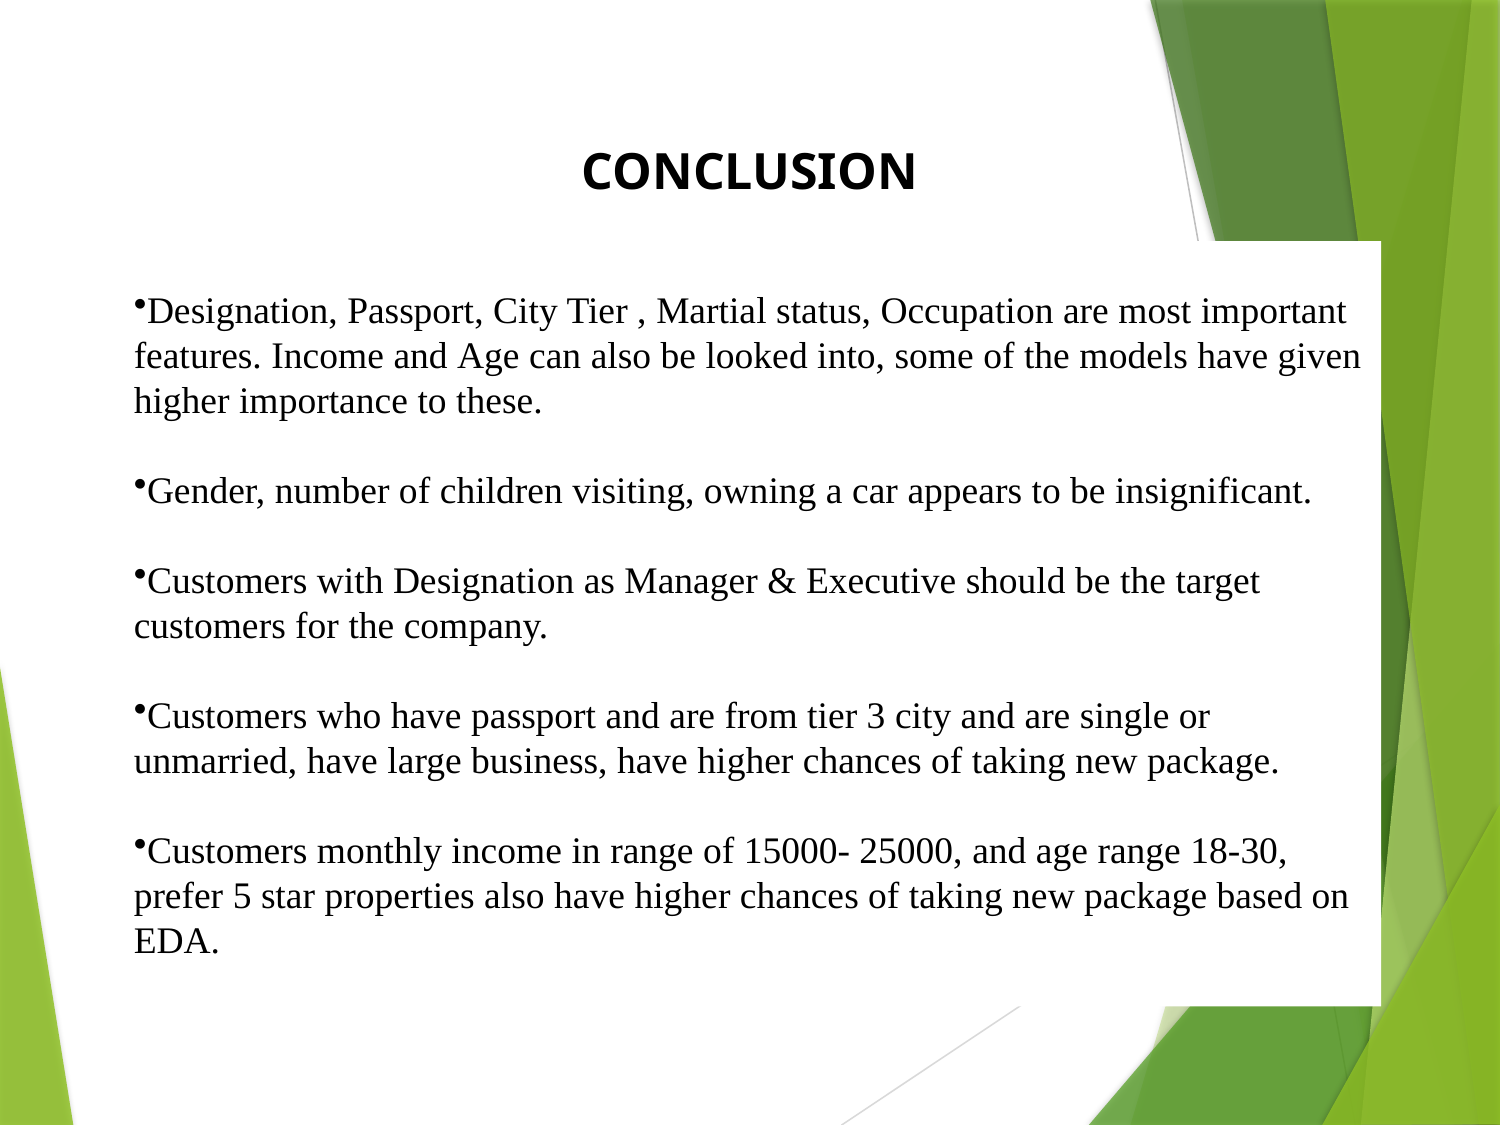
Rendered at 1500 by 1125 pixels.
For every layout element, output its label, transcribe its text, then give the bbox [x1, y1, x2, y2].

text_box Designation, Passport, City Tier , Martial status, Occupation are most important features. Income and Age can also be looked into, some of the models have given higher importance to these. Gender, number of children visiting, owning a car appears to be insignificant. Customers with Designation as Manager & Executive should be the target customers for the company. Customers who have passport and are from tier 3 city and are single or unmarried, have large business, have higher chances of taking new package. Customers monthly income in range of 15000- 25000, and age range 18-30, prefer 5 star properties also have higher chances of taking new package based on EDA. [118, 241, 1382, 1007]
text_box CONCLUSION [0, 131, 1500, 207]
